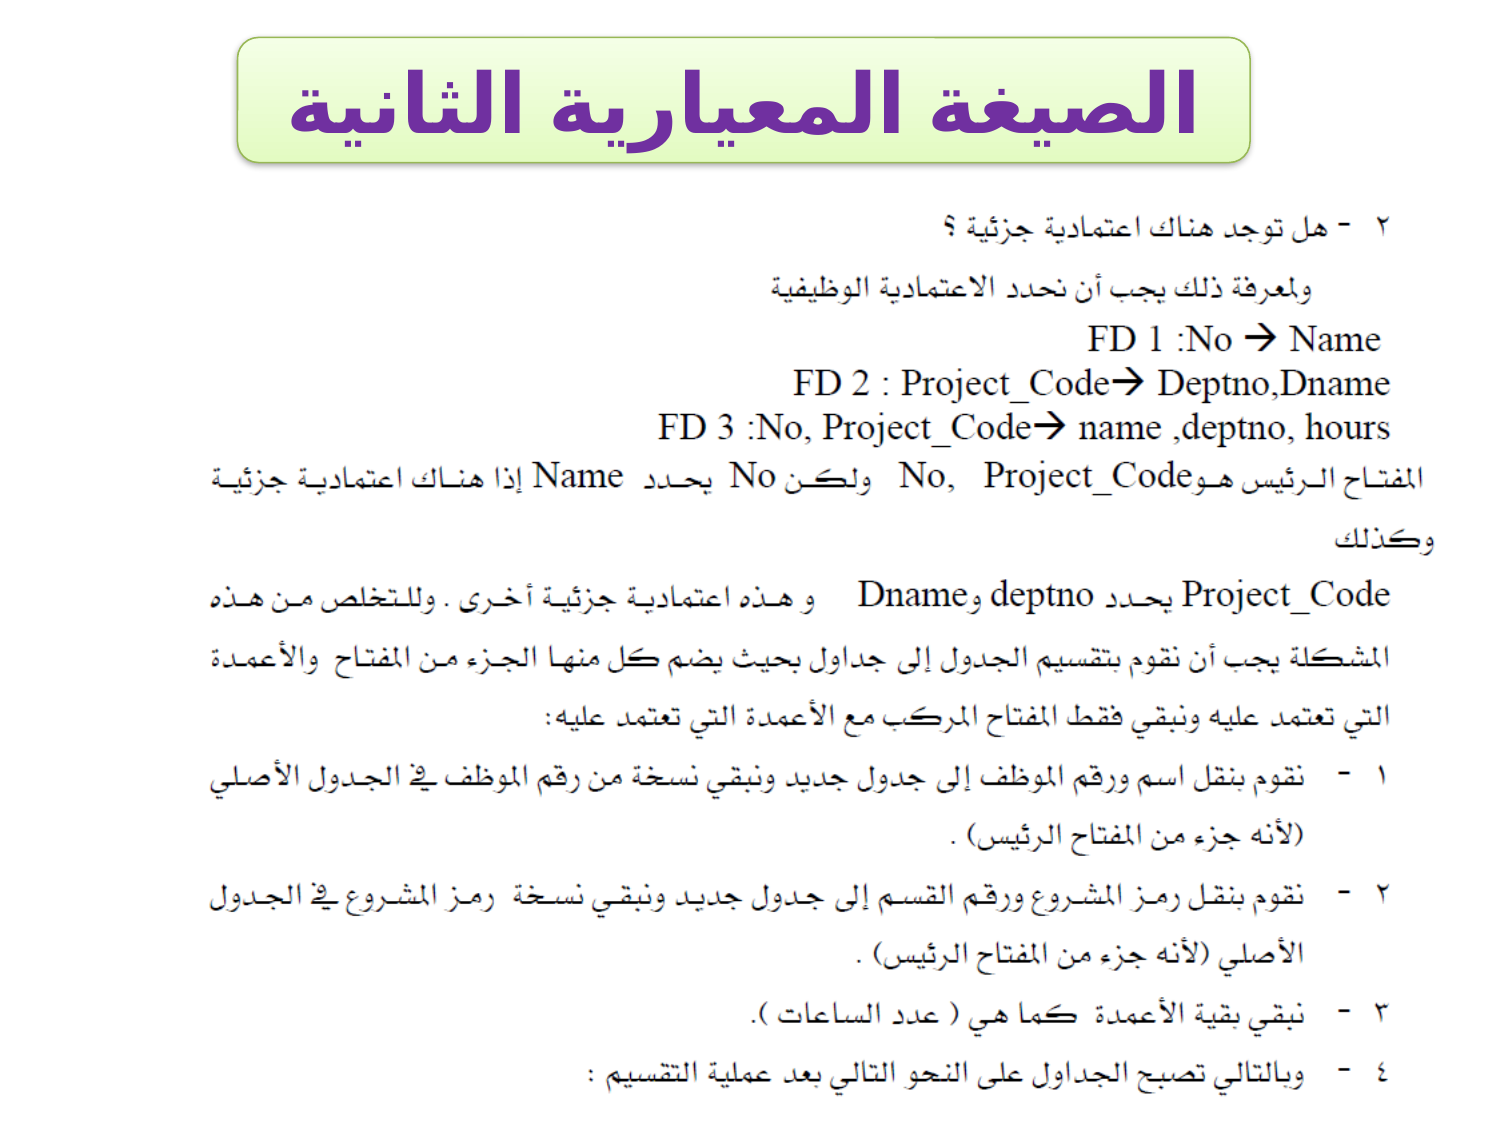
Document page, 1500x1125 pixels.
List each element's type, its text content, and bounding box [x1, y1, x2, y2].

picture [187, 199, 1440, 1112]
text_box الصيغة المعيارية الثانية [236, 36, 1251, 164]
